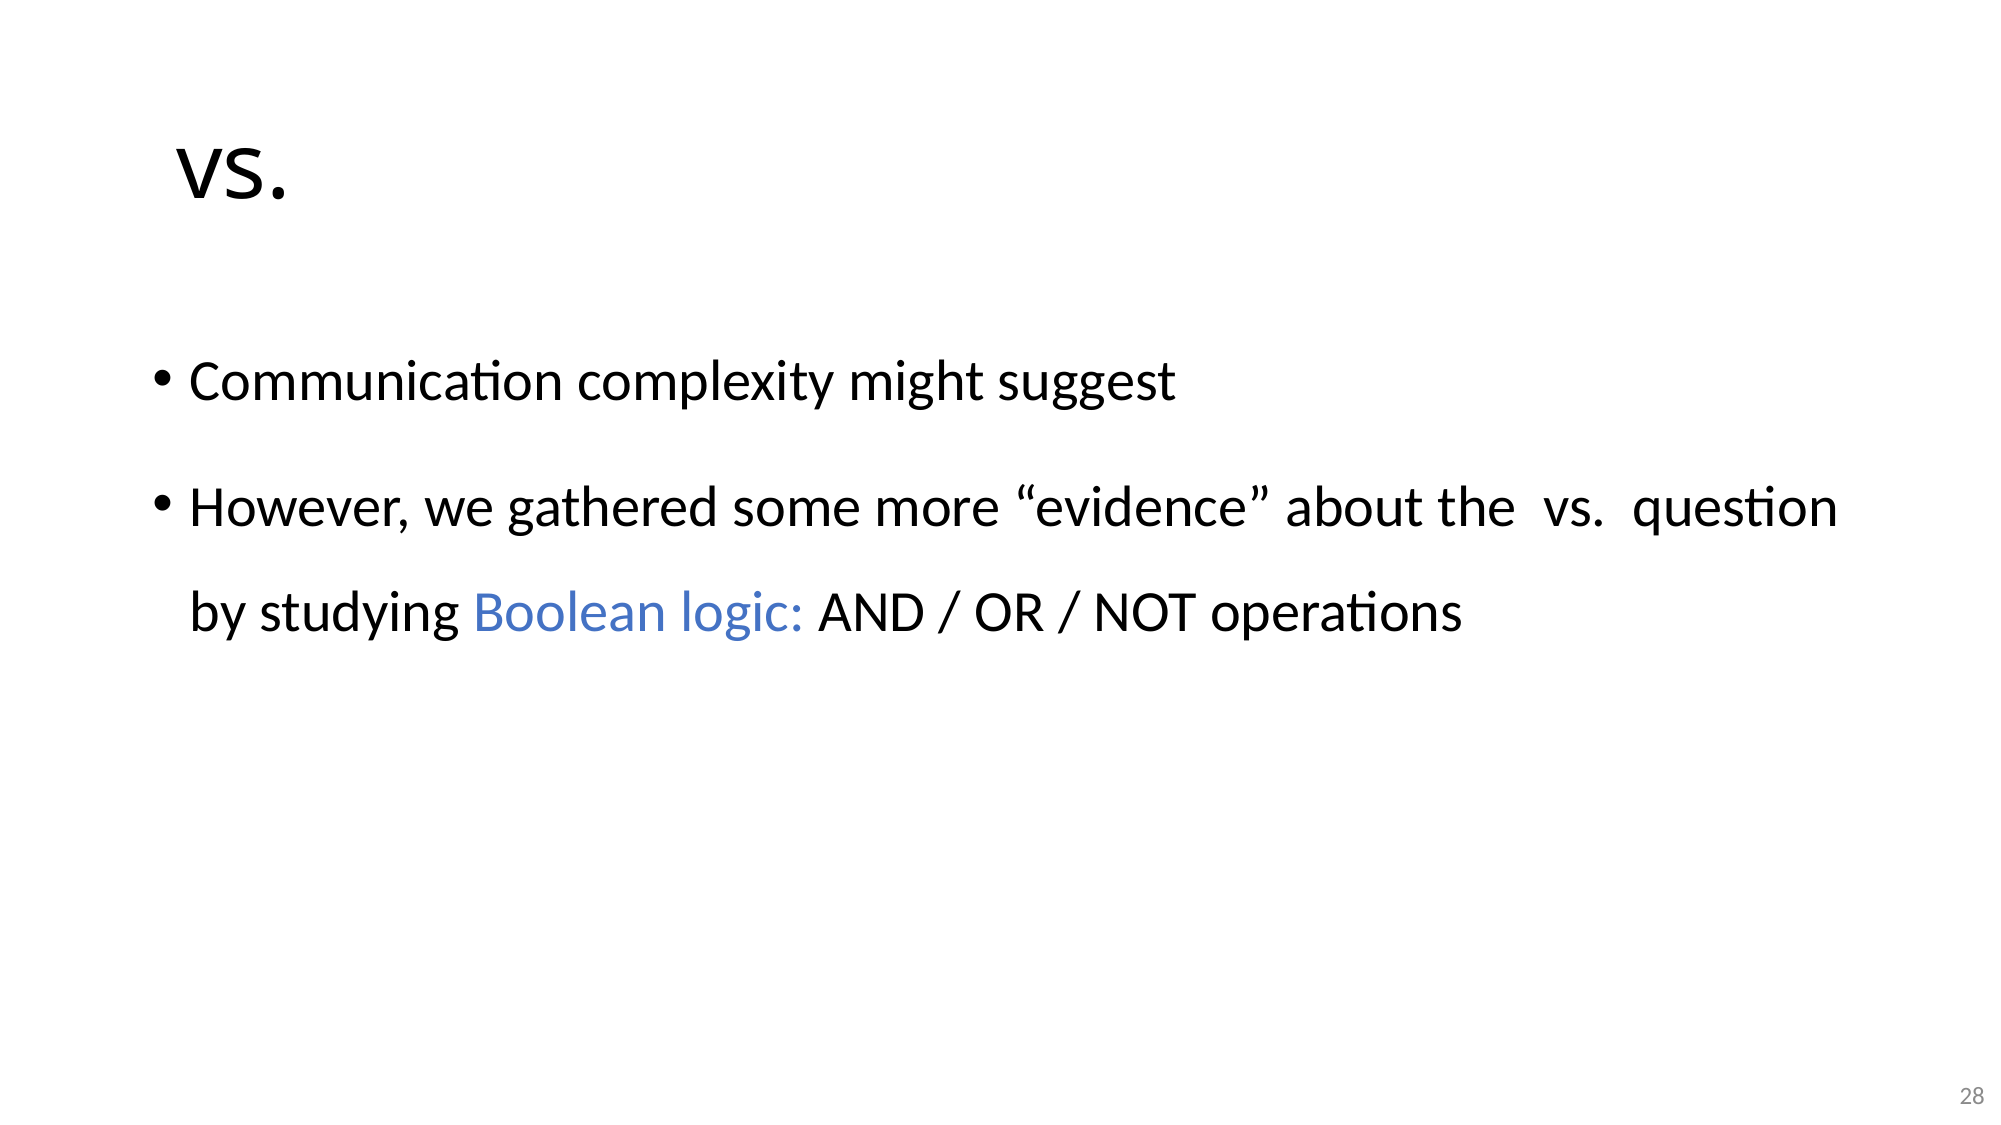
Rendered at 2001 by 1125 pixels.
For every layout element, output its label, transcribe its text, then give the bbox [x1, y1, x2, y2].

slide_number 28 [1550, 1064, 2000, 1125]
